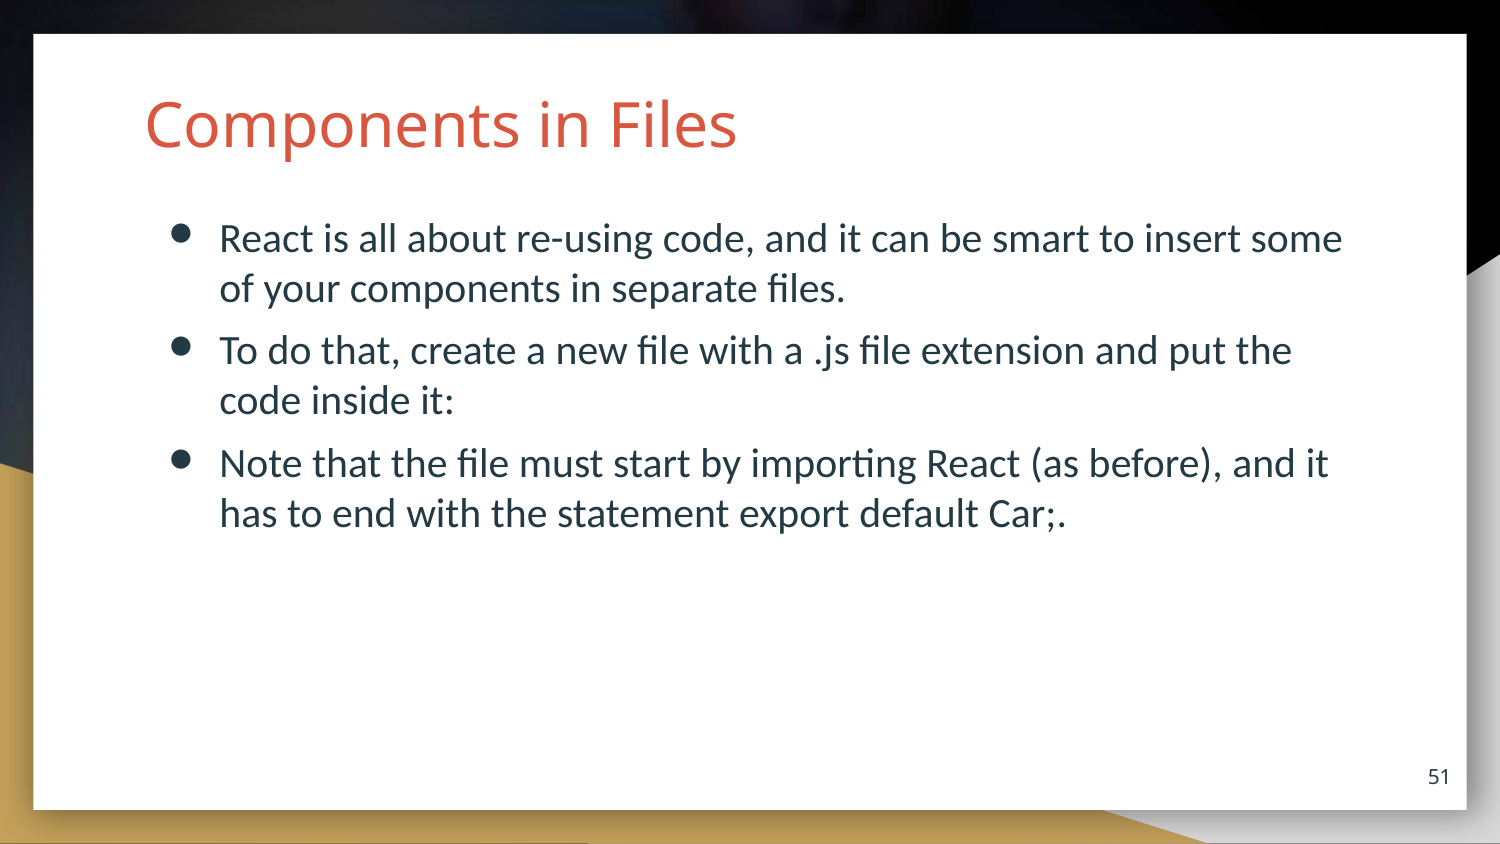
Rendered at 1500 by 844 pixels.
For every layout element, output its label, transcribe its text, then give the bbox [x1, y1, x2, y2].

picture [0, 0, 1500, 473]
list React is all about re-using code, and it can be smart to insert some of your components in separate files. To do that, create a new file with a .js file extension and put the code inside it: Note that the file must start by importing React (as before), and it has to end with the statement export default Car;. [129, 195, 1361, 746]
title Components in Files [129, 70, 1361, 179]
slide_number 51 [1376, 745, 1467, 810]
